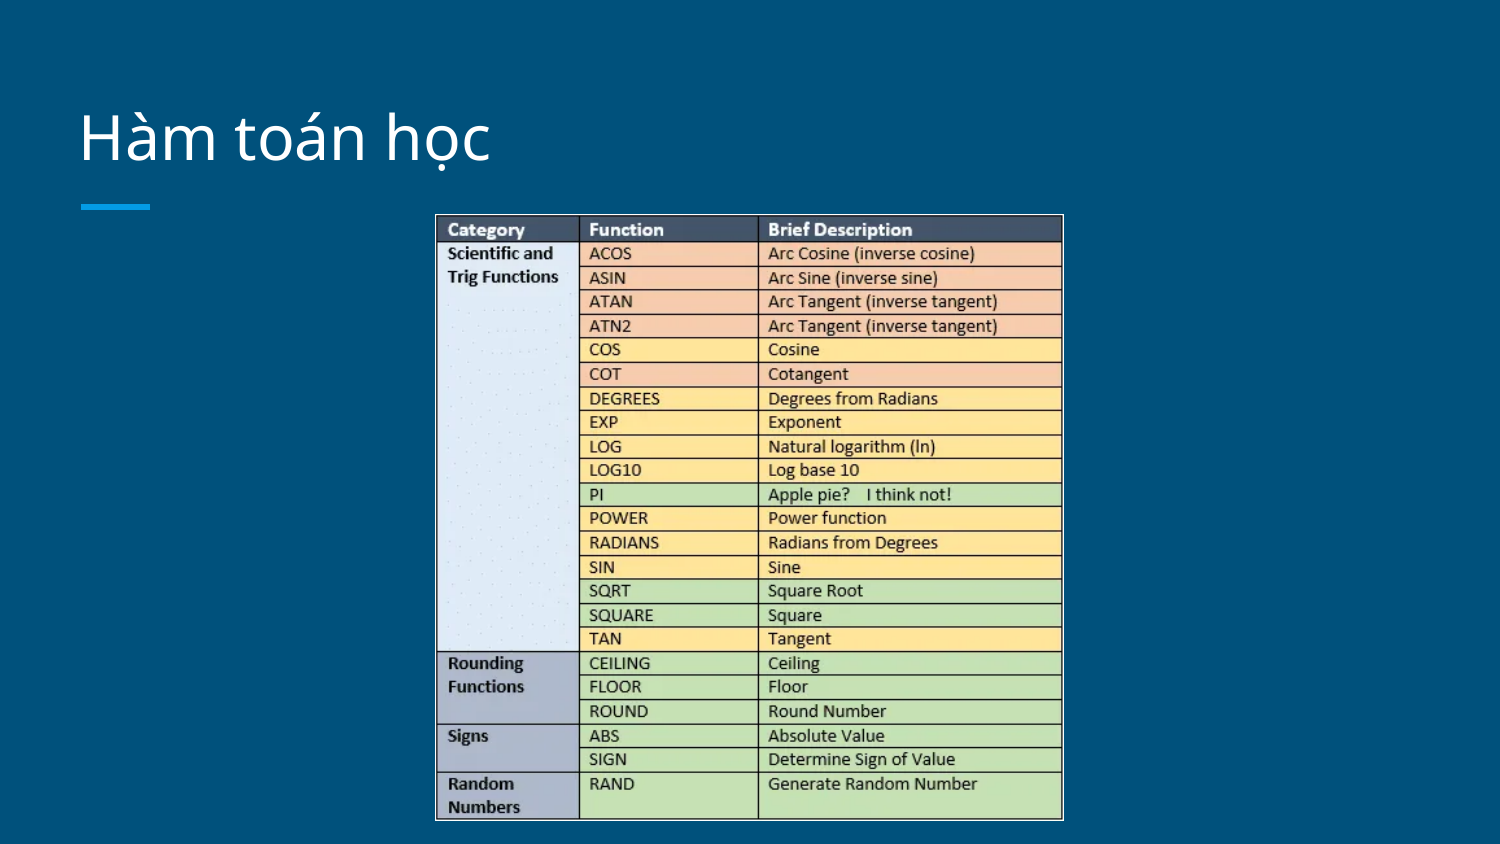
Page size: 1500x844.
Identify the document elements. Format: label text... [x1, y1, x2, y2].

title Hàm toán học [63, 75, 1437, 188]
picture [436, 215, 1063, 820]
